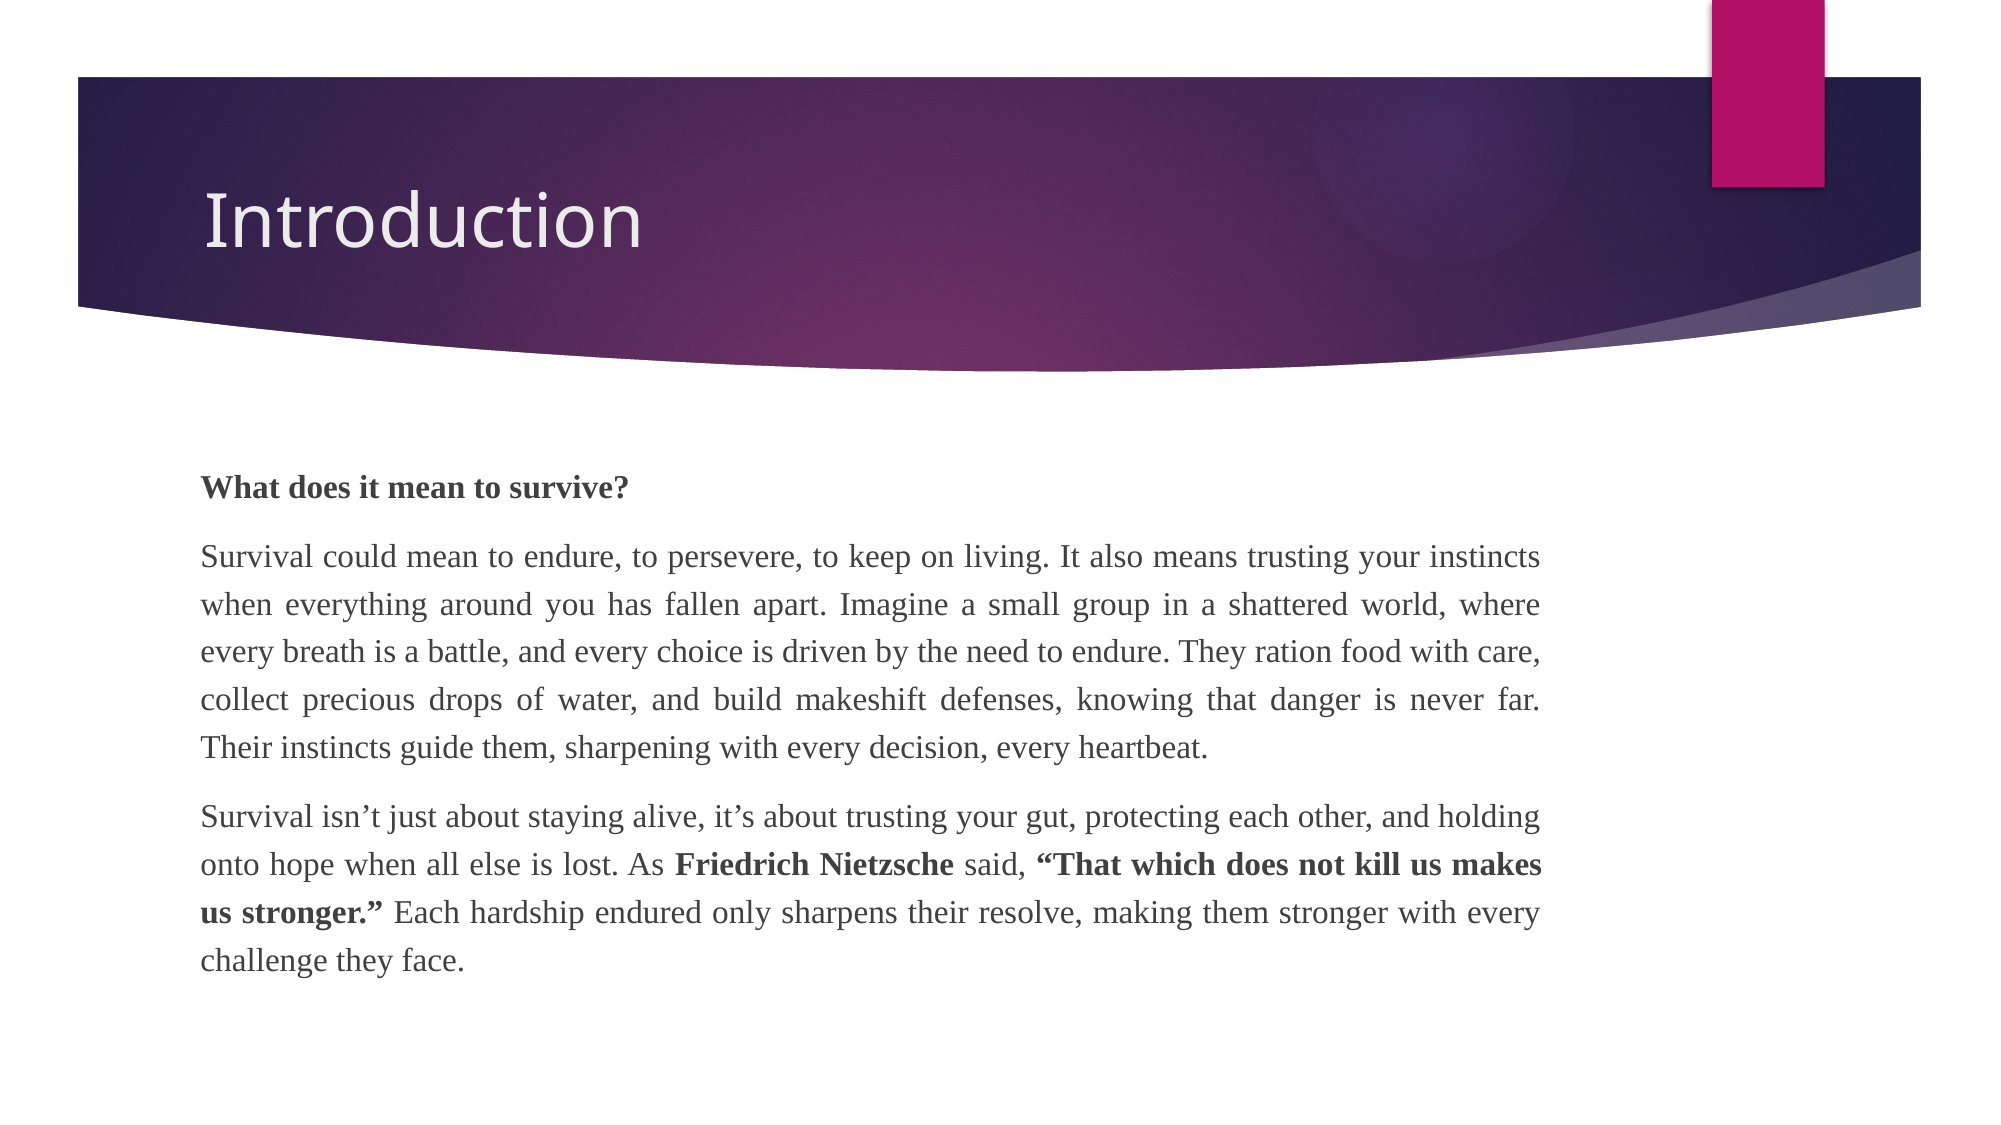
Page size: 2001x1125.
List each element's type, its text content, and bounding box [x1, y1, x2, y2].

list What does it mean to survive? Survival could mean to endure, to persevere, to keep on living. It also means trusting your instincts when everything around you has fallen apart. Imagine a small group in a shattered world, where every breath is a battle, and every choice is driven by the need to endure. They ration food with care, collect precious drops of water, and build makeshift defenses, knowing that danger is never far. Their instincts guide them, sharpening with every decision, every heartbeat. Survival isn’t just about staying alive, it’s about trusting your gut, protecting each other, and holding onto hope when all else is lost. As Friedrich Nietzsche said, “That which does not kill us makes us stronger.” Each hardship endured only sharpens their resolve, making them stronger with every challenge they face. [110, 449, 1559, 1011]
title Introduction [189, 159, 1627, 276]
